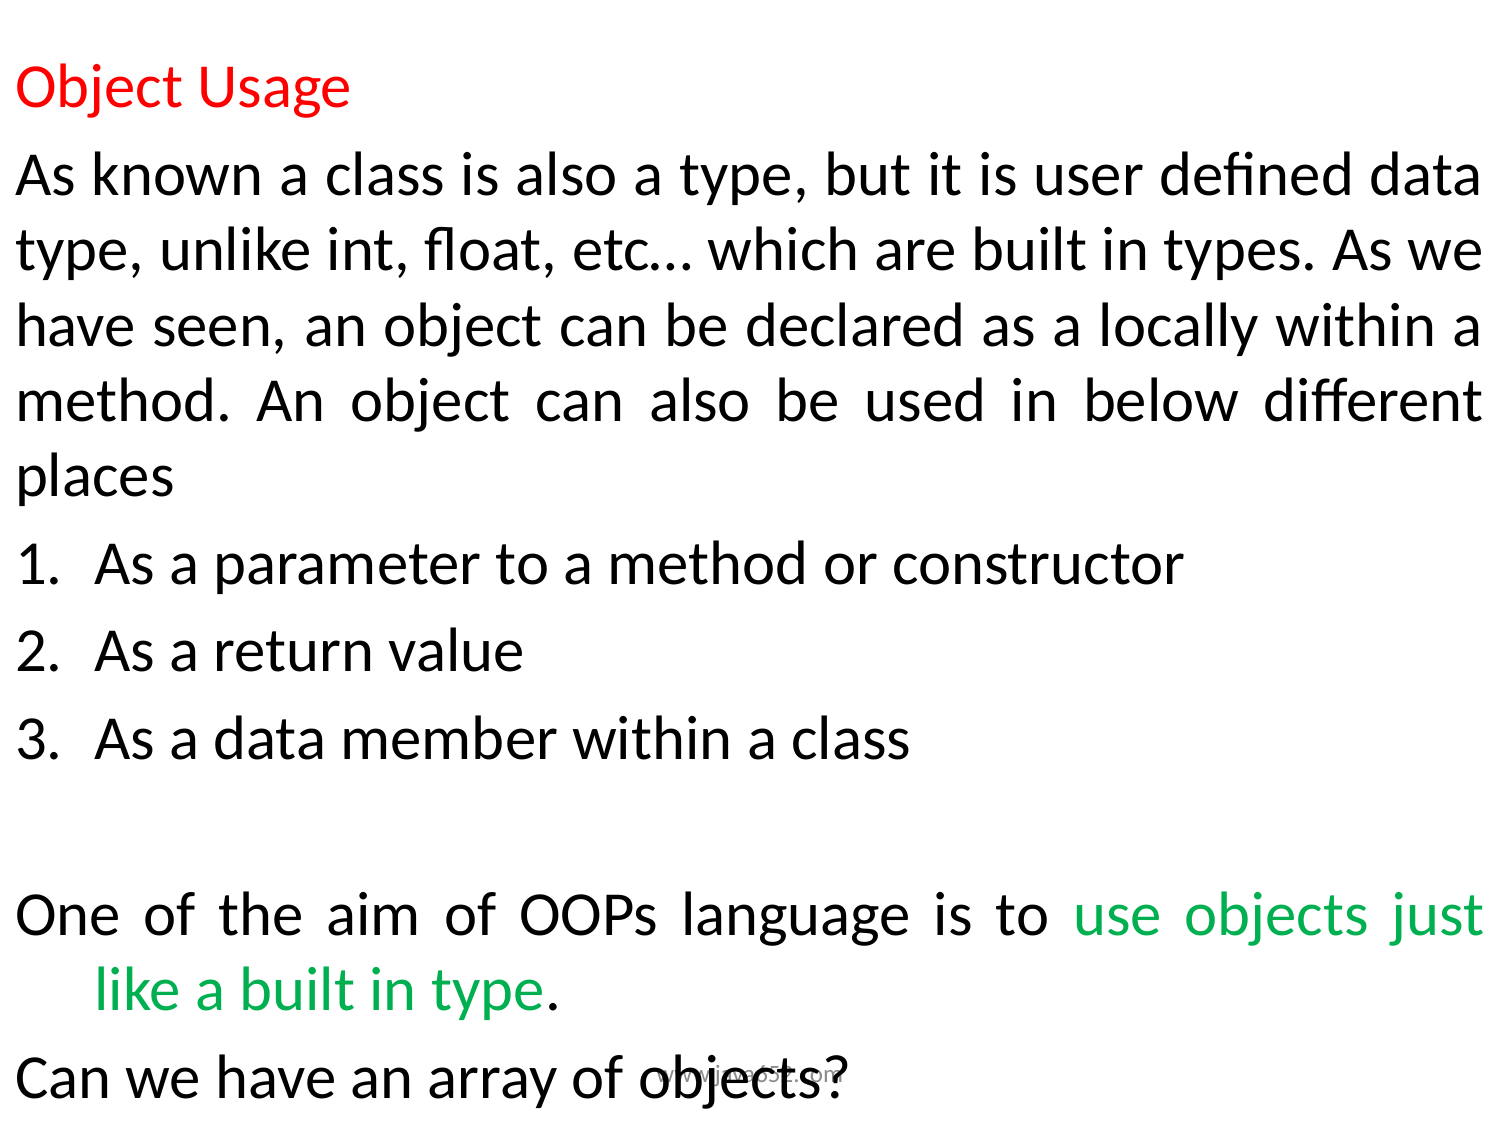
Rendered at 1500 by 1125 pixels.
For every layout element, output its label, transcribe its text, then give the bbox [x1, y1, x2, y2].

subtitle Object Usage As known a class is also a type, but it is user defined data type, unlike int, float, etc… which are built in types. As we have seen, an object can be declared as a locally within a method. An object can also be used in below different places As a parameter to a method or constructor As a return value As a data member within a class One of the aim of OOPs language is to use objects just like a built in type. Can we have an array of objects? [0, 37, 1500, 1125]
footer www.java652.com [512, 1042, 988, 1103]
